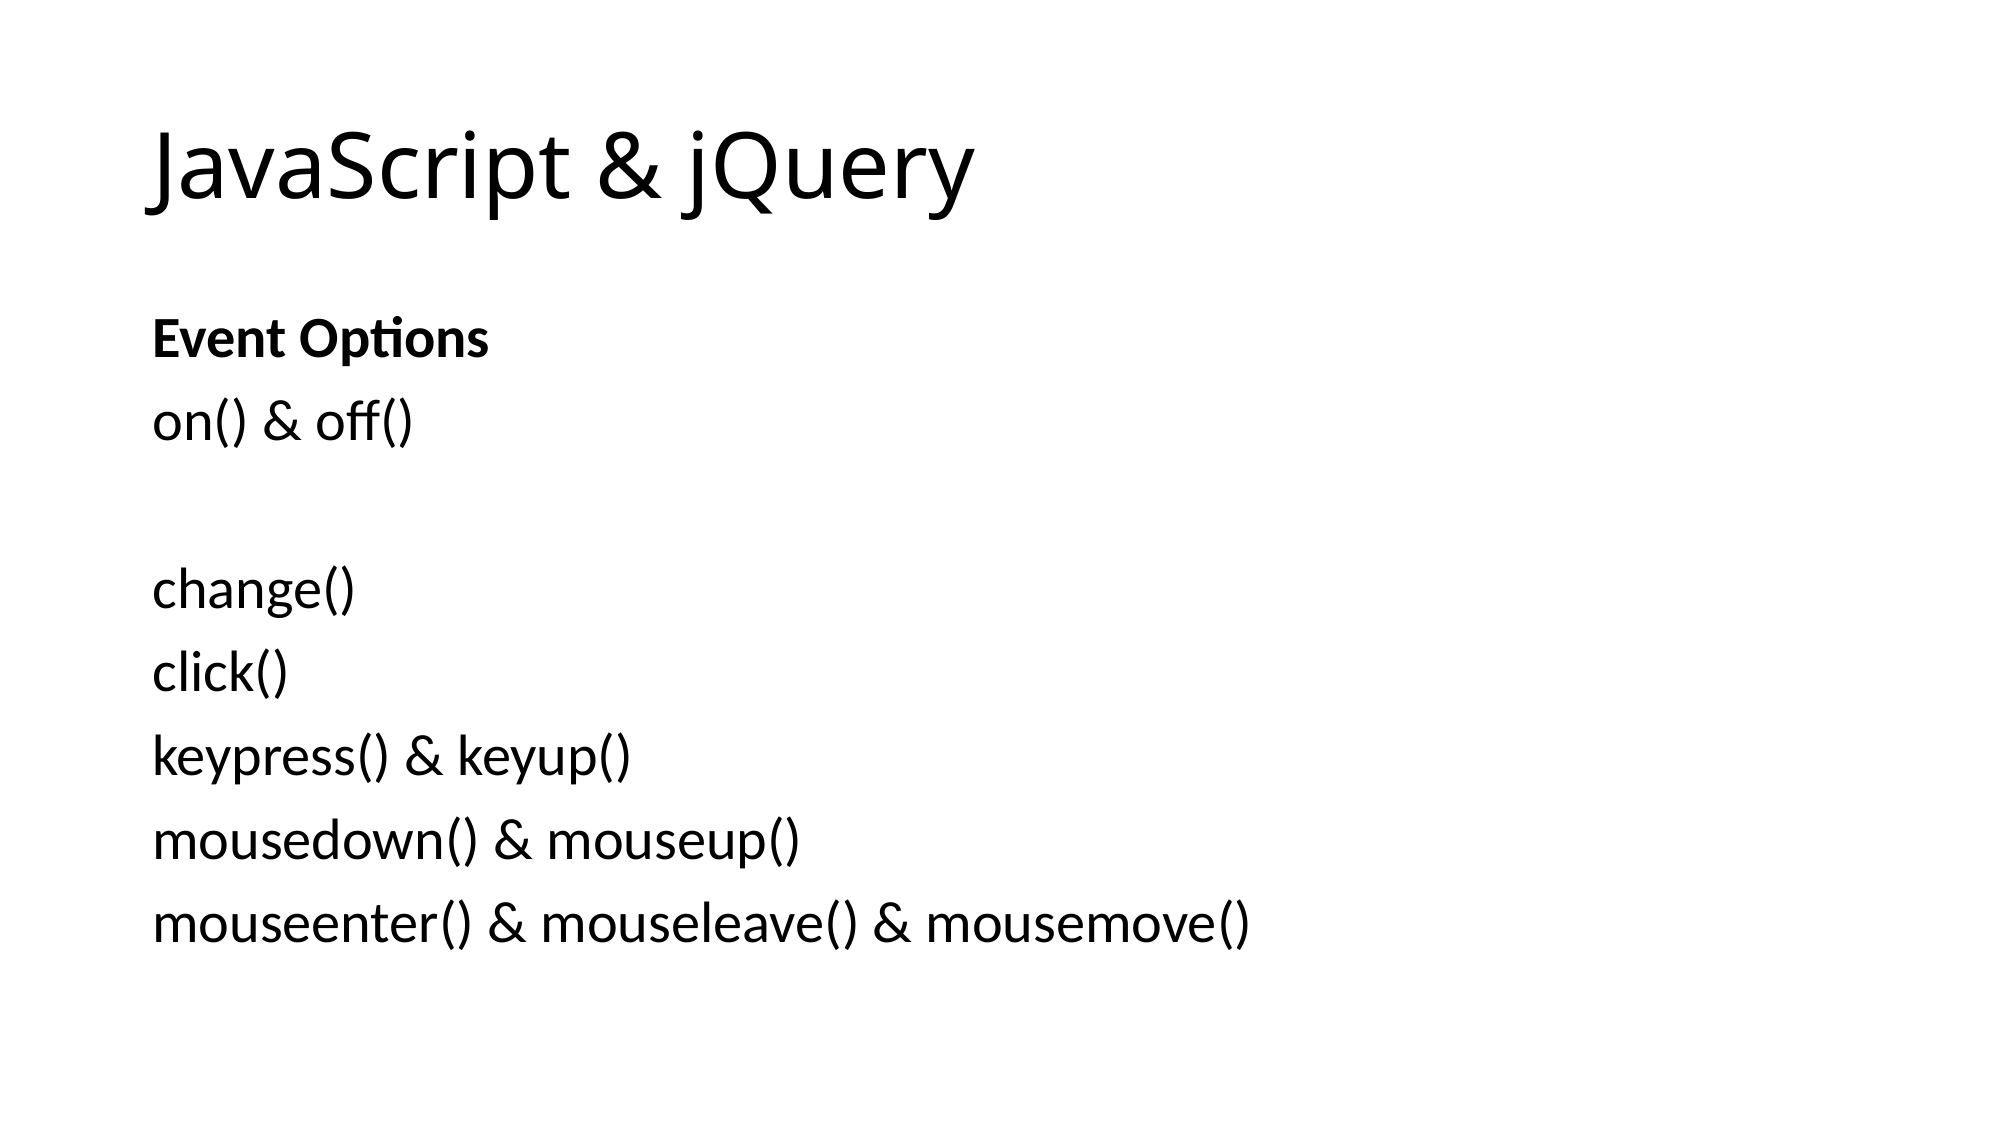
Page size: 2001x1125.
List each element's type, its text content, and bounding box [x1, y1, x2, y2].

list Event Options on() & off() change() click() keypress() & keyup() mousedown() & mouseup() mouseenter() & mouseleave() & mousemove() [137, 299, 1863, 1014]
title JavaScript & jQuery [137, 59, 1863, 278]
